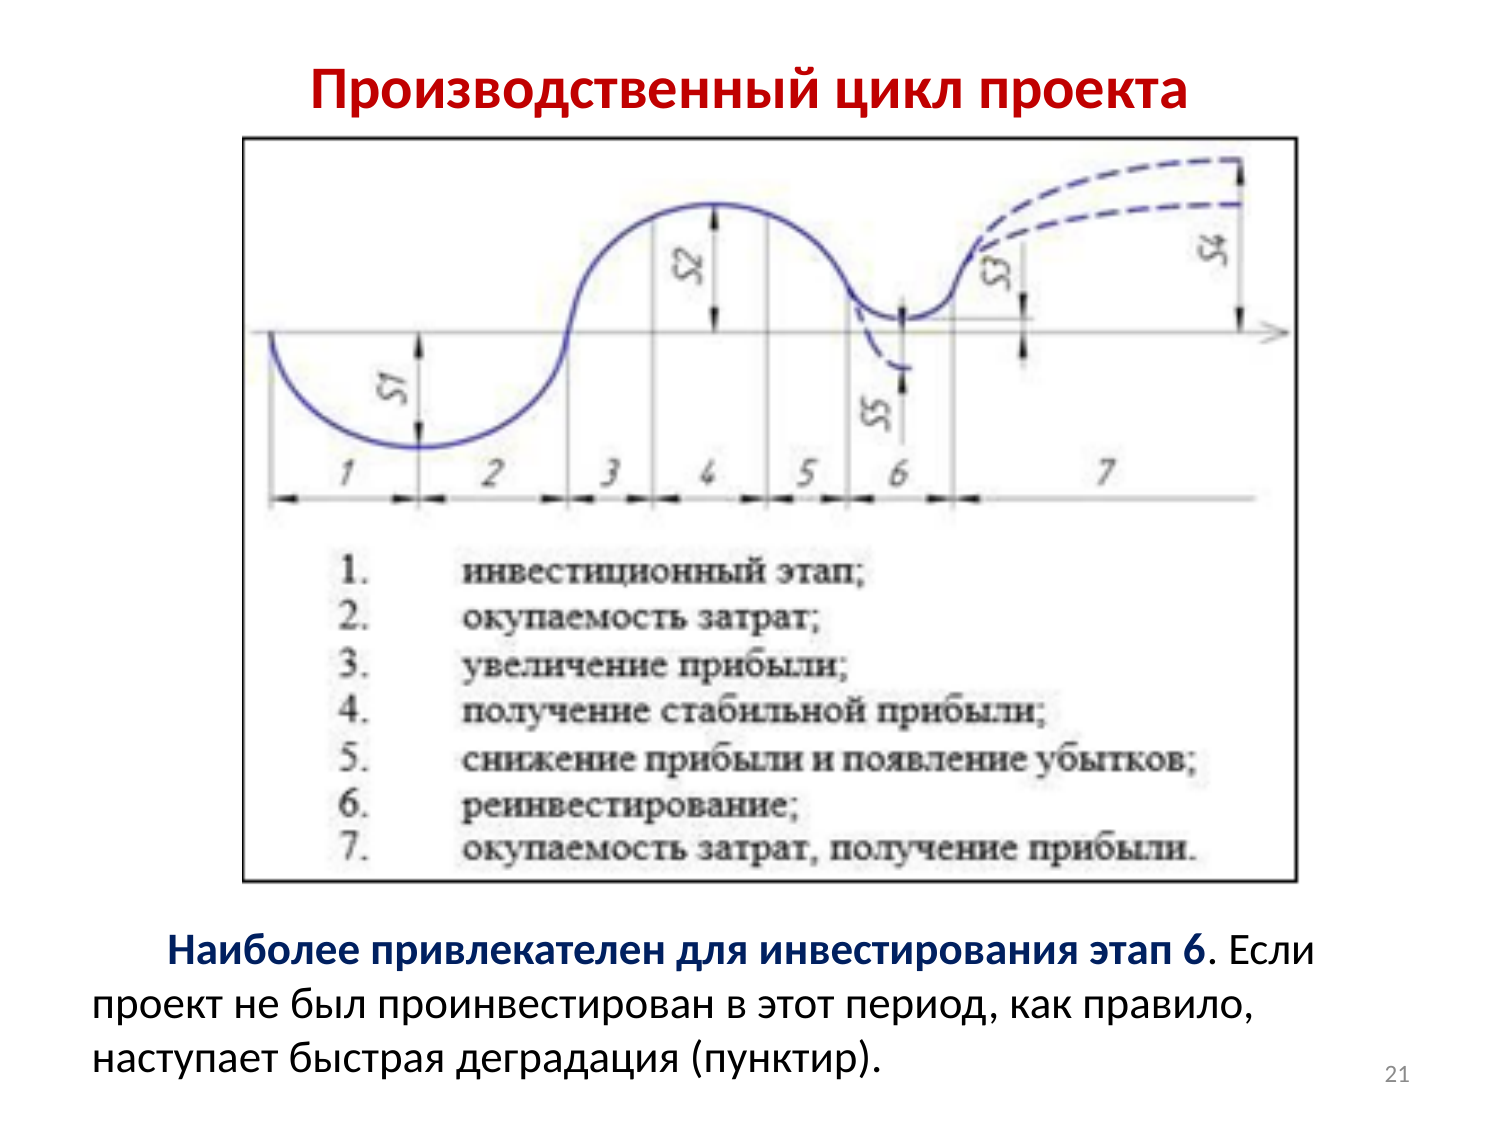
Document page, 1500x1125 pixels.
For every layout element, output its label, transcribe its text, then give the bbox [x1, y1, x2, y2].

picture [241, 128, 1306, 894]
list Наиболее привлекателен для инвестирования этап 6. Если проект не был проинвестирован в этот период, как правило, наступает быстрая деградация (пунктир). [76, 137, 1427, 1090]
slide_number 21 [1074, 1042, 1425, 1103]
title Производственный цикл проекта [75, 30, 1425, 138]
